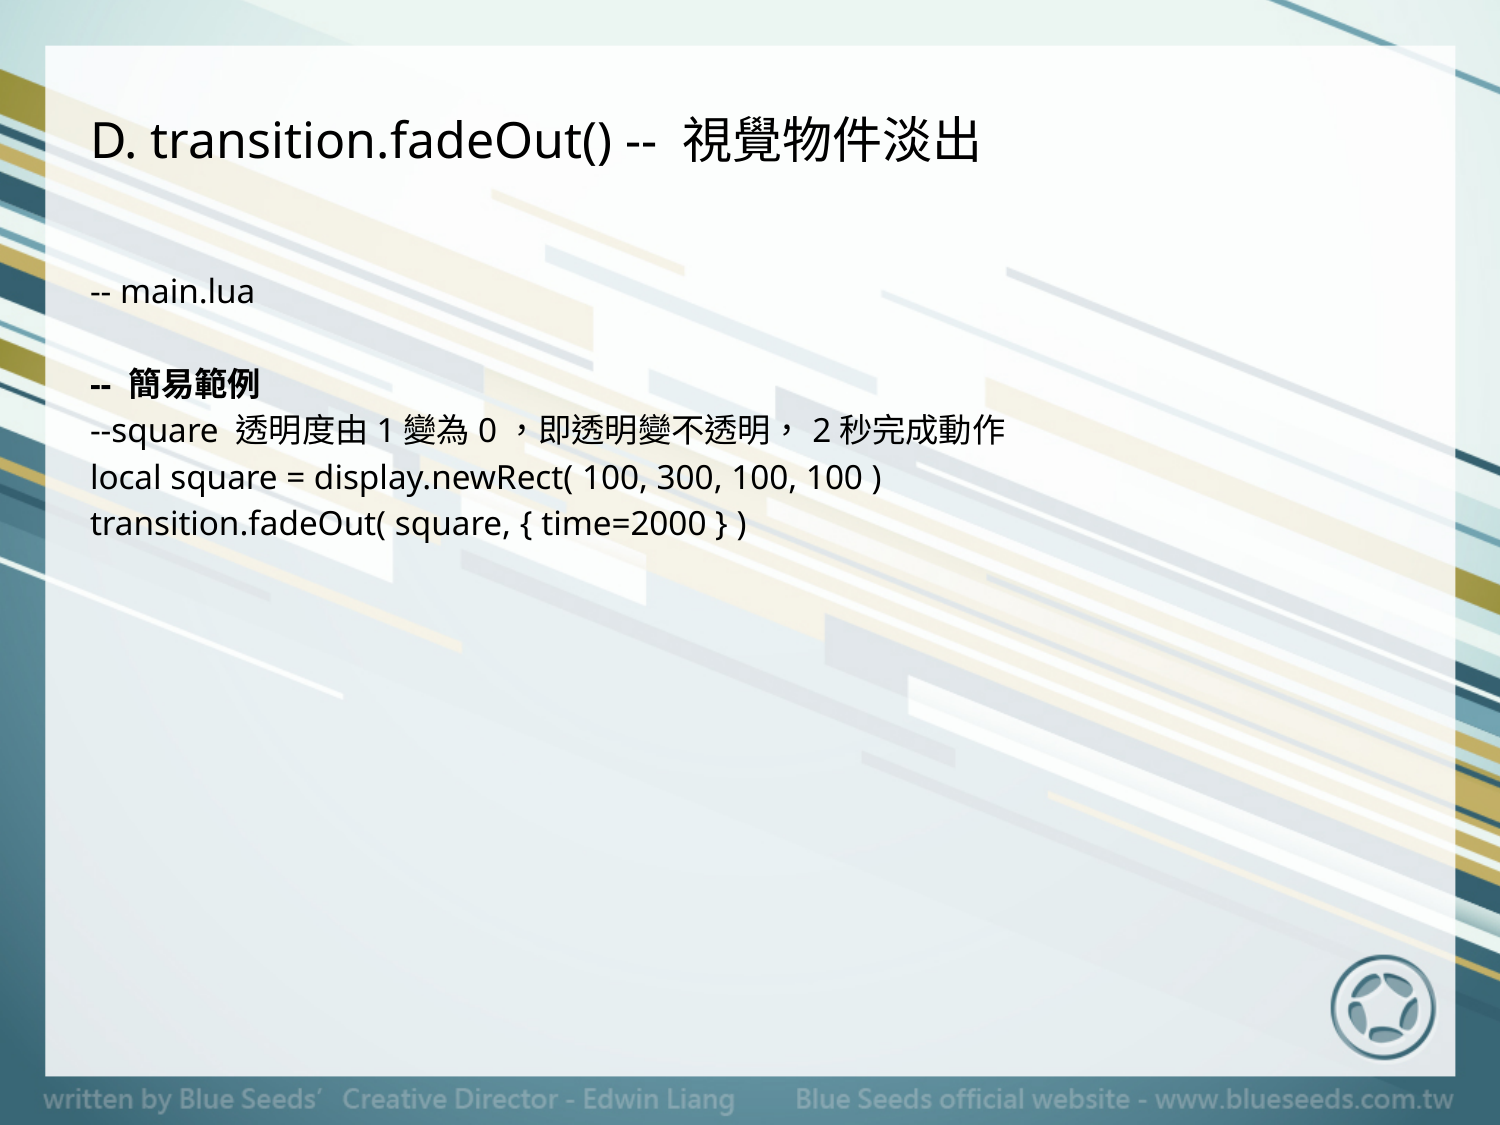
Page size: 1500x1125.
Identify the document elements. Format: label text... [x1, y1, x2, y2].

list -- main.lua -- 簡易範例 --square 透明度由1變為0，即透明變不透明，2秒完成動作 local square = display.newRect( 100, 300, 100, 100 ) transition.fadeOut( square, { time=2000 } ) [75, 262, 1425, 1005]
picture [0, 0, 1500, 1125]
title D. transition.fadeOut() -- 視覺物件淡出 [75, 45, 1425, 233]
